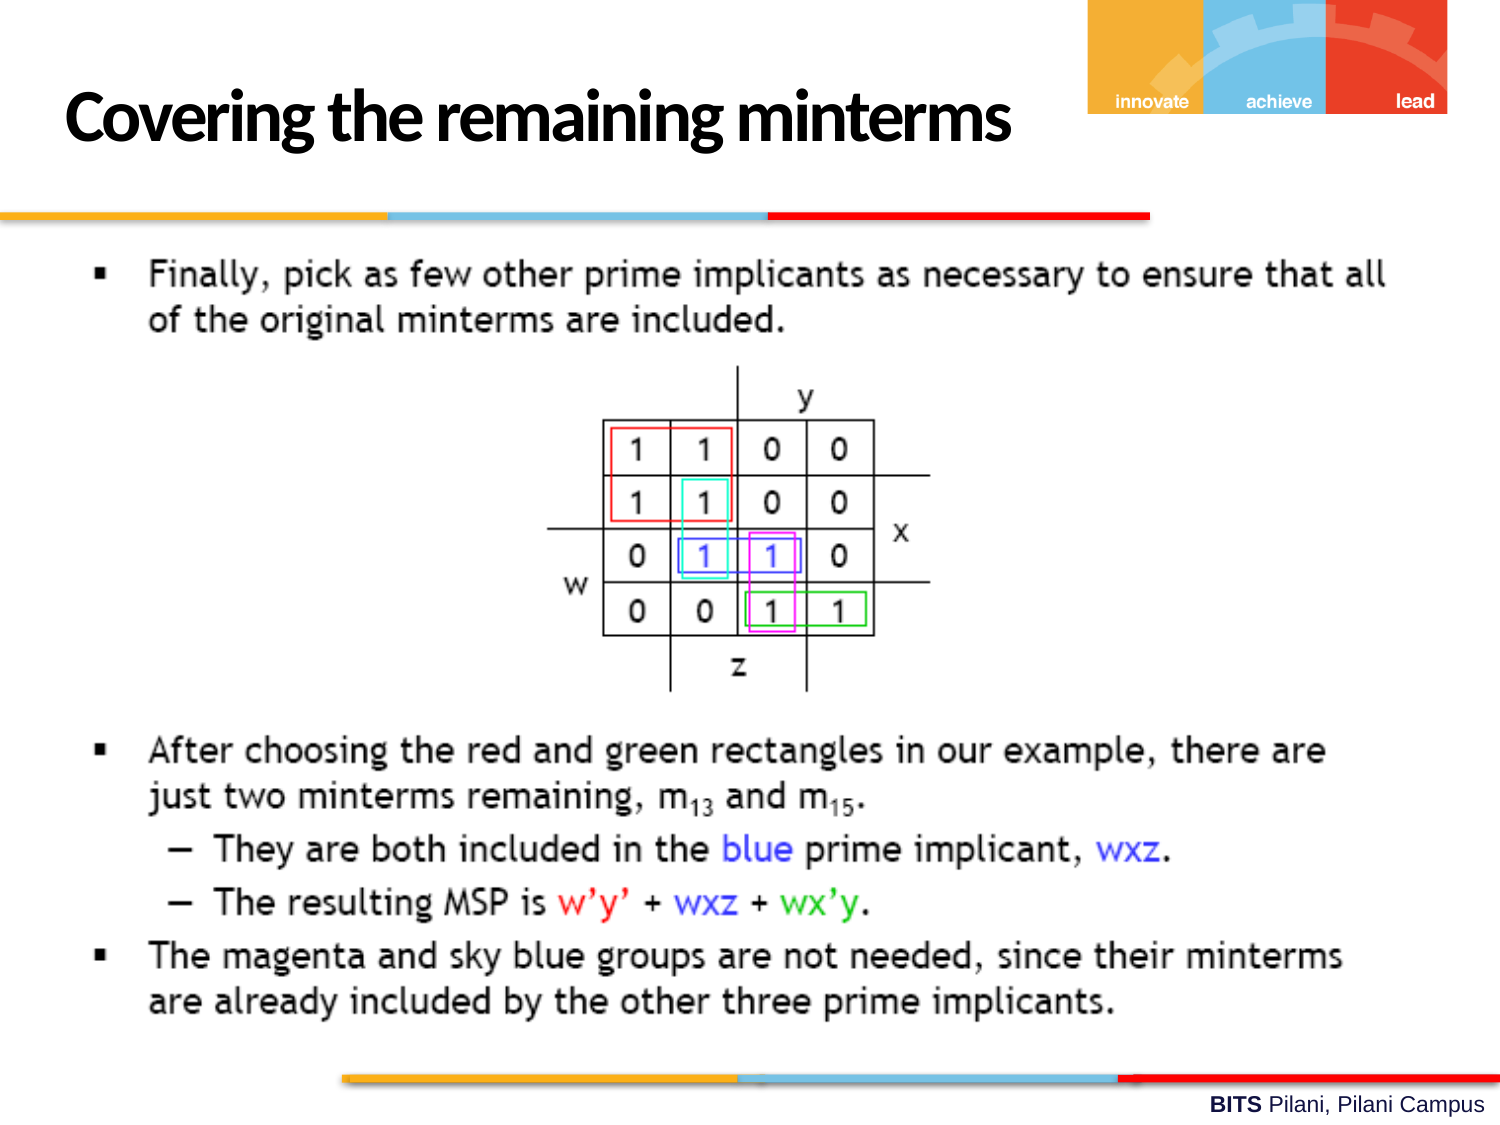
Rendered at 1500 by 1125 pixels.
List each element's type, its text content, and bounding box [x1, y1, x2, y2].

picture [1087, 0, 1448, 114]
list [49, 249, 1451, 1041]
list Covering the remaining minterms [50, 24, 1088, 213]
